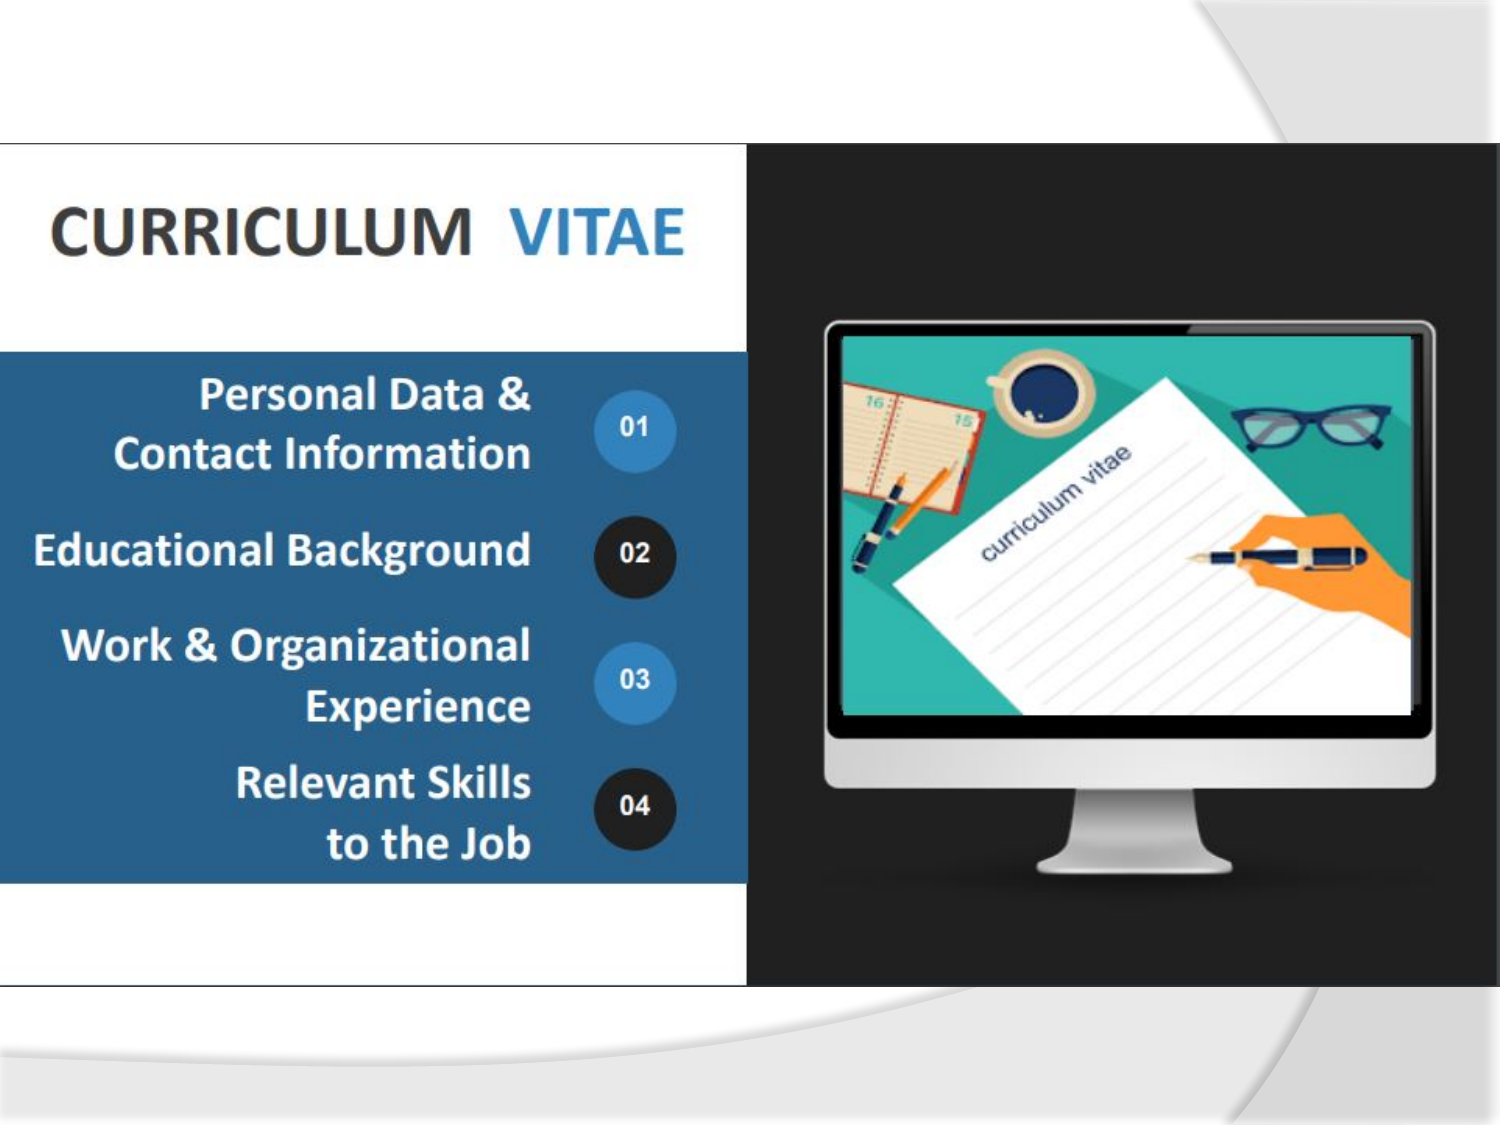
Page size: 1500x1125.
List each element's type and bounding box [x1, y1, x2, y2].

list [0, 143, 1500, 988]
